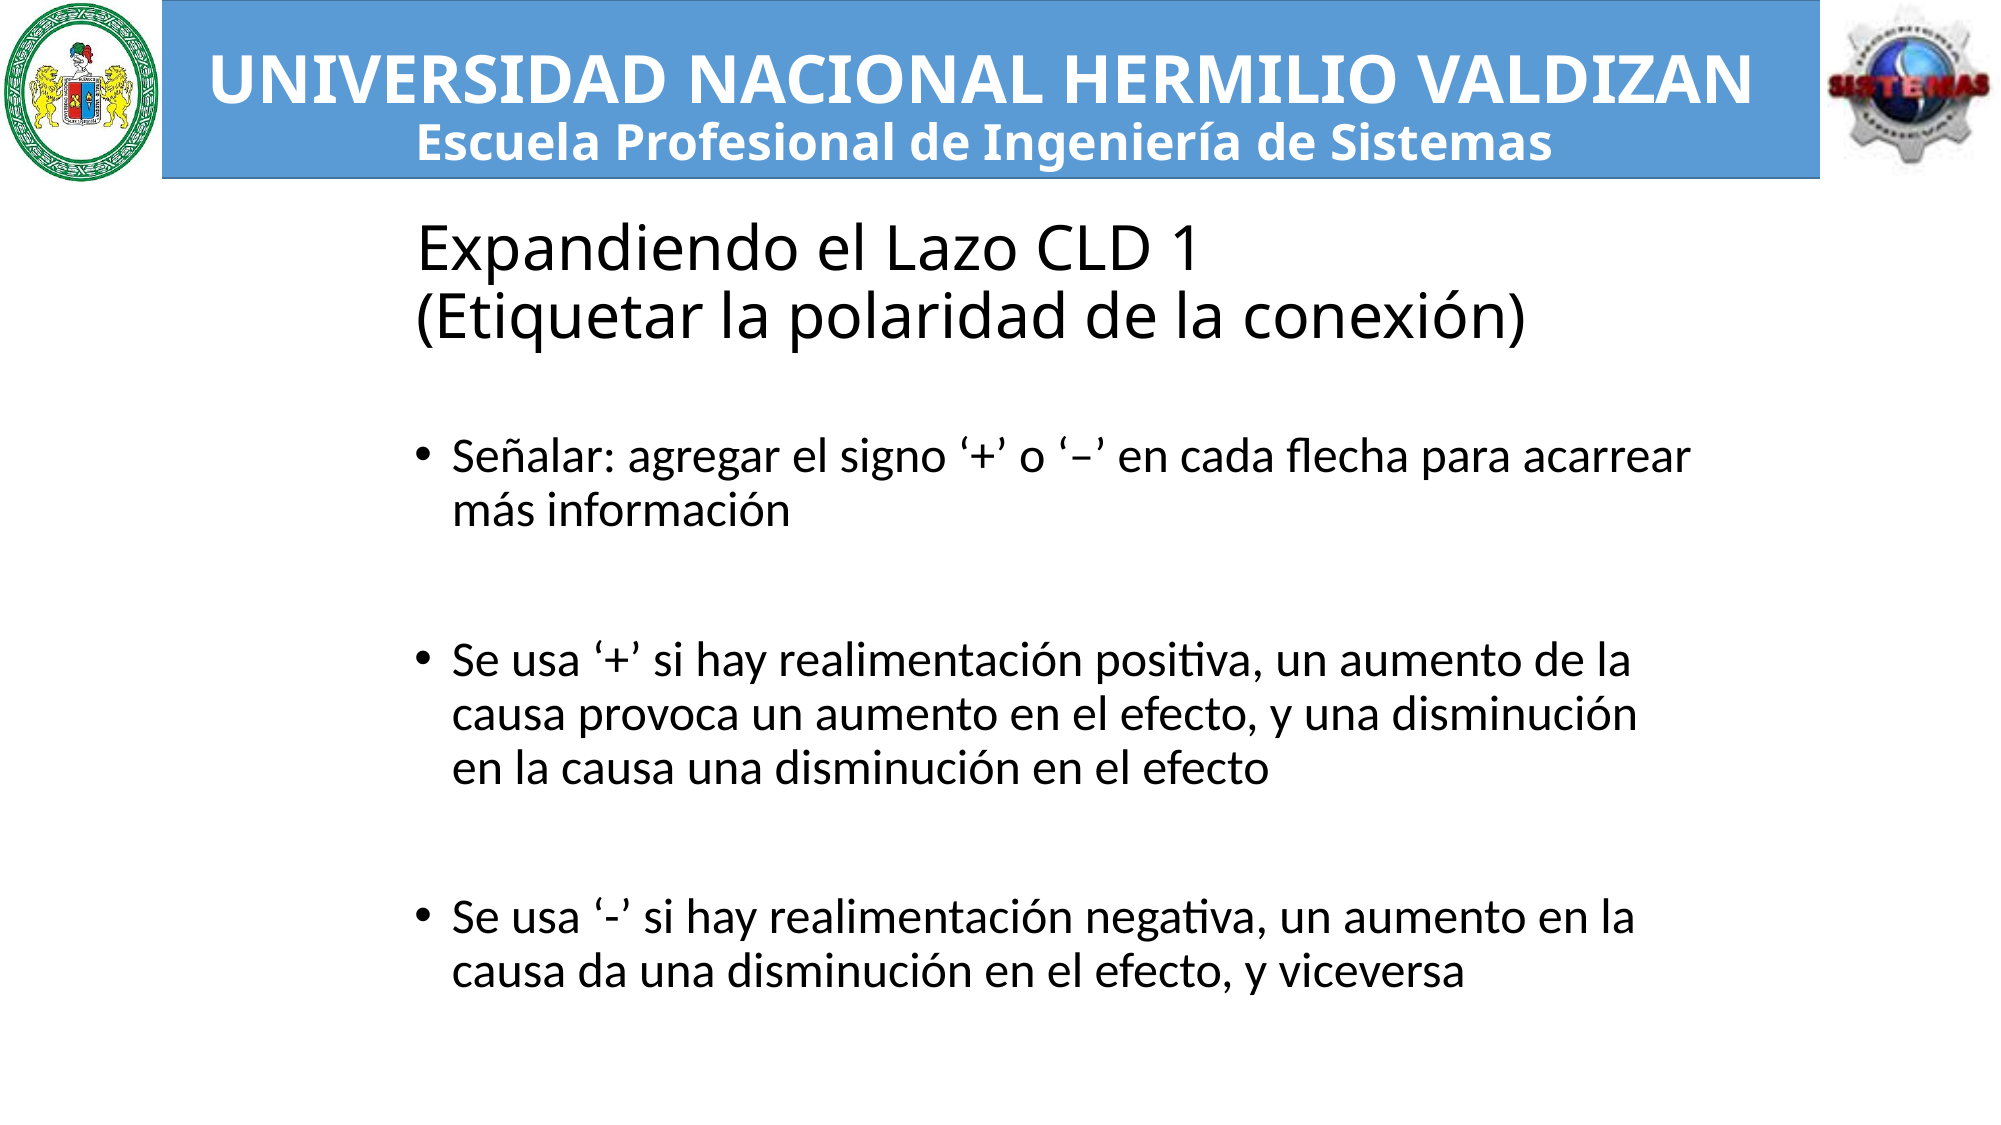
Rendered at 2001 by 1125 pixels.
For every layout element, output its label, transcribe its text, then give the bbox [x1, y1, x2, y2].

title Expandiendo el Lazo CLD 1 (Etiquetar la polaridad de la conexión) [400, 185, 1714, 385]
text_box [0, 0, 2000, 185]
text_box Señalar: agregar el signo ‘+’ o ‘–’ en cada flecha para acarrear más información Se usa ‘+’ si hay realimentación positiva, un aumento de la causa provoca un aumento en el efecto, y una disminución en la causa una disminución en el efecto Se usa ‘-’ si hay realimentación negativa, un aumento en la causa da una disminución en el efecto, y viceversa [399, 422, 1713, 1122]
